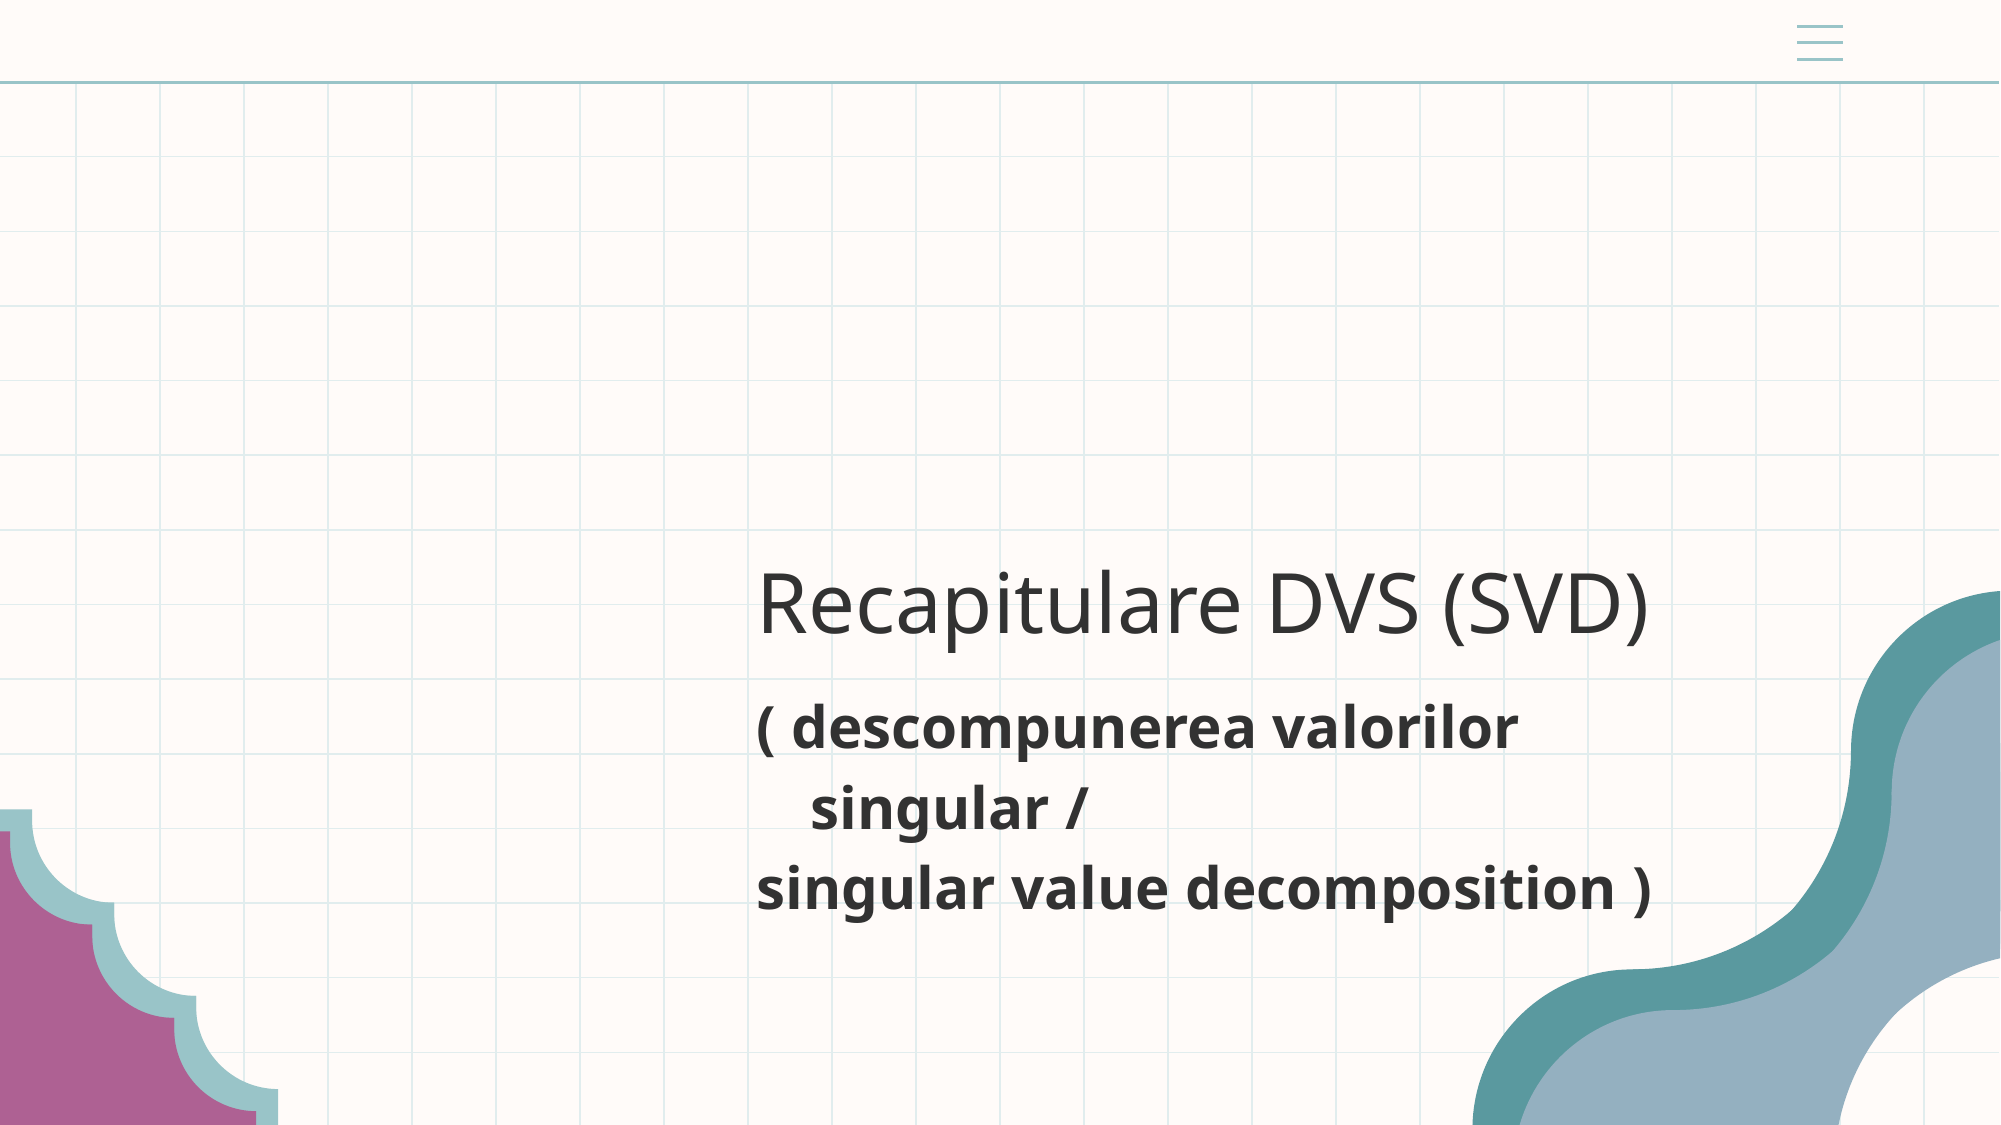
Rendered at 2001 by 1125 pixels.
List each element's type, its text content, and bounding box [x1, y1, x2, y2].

subtitle ( descompunerea valorilor singular / singular value decomposition ) [720, 665, 1817, 869]
subtitle Recapitulare DVS (SVD) [720, 56, 1687, 666]
